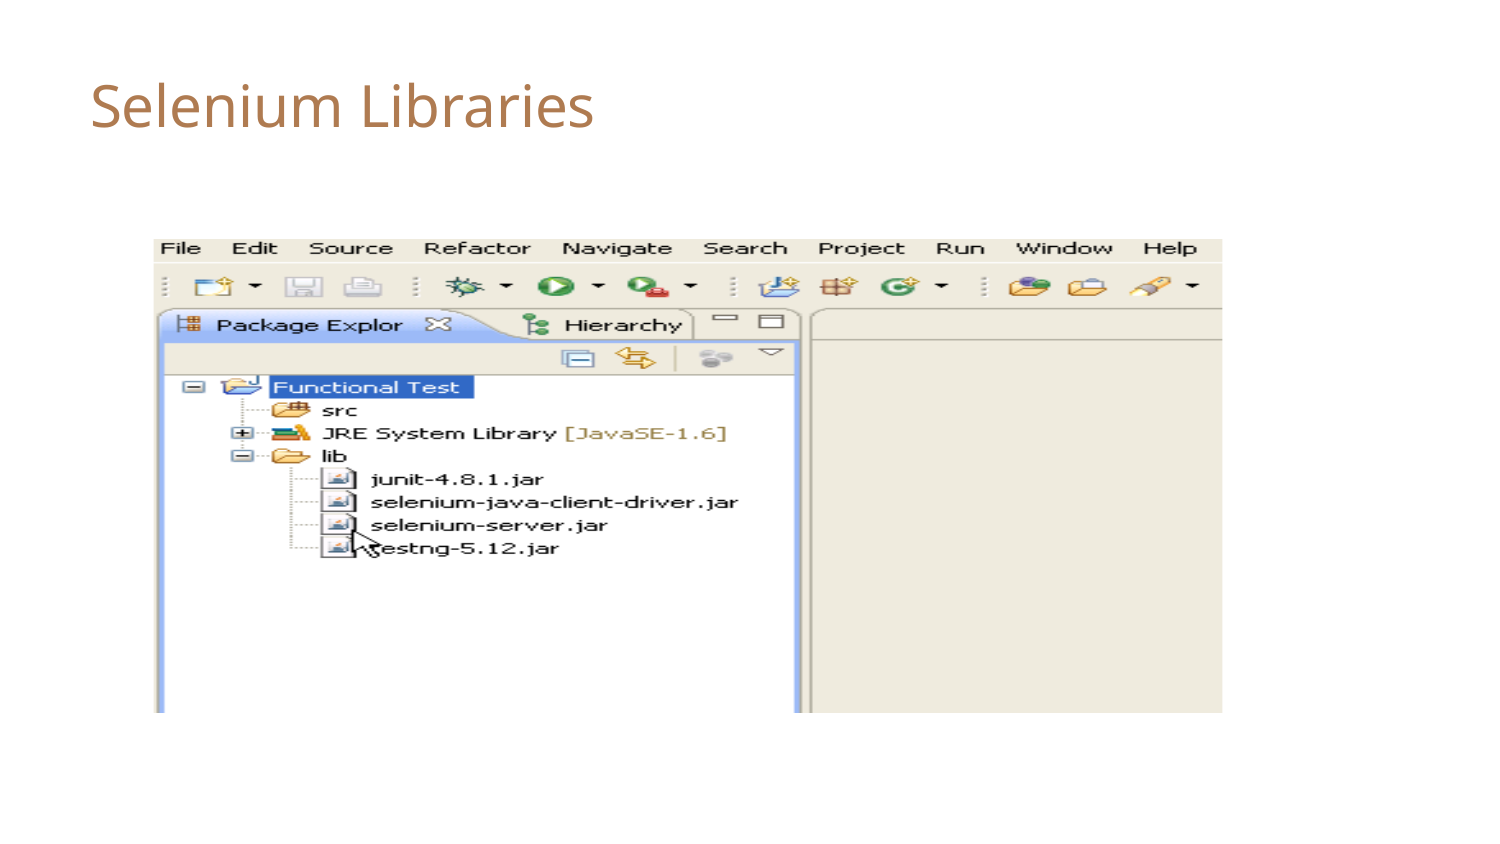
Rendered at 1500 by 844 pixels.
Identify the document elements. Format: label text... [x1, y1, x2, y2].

title Selenium Libraries [75, 33, 1425, 175]
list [153, 238, 1223, 714]
